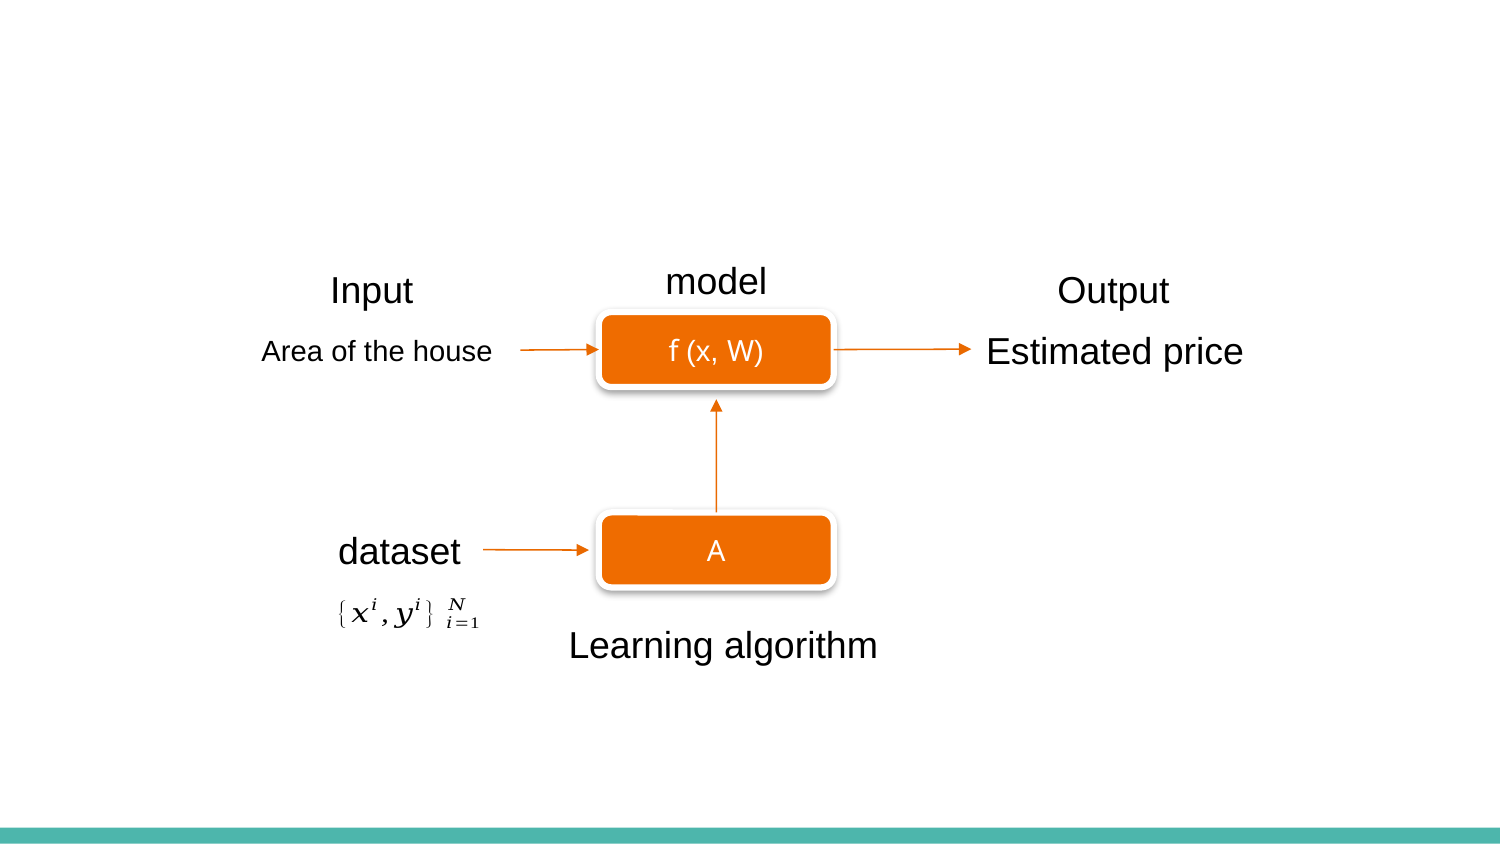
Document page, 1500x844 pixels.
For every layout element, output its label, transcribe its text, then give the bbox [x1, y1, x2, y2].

text_box Learning algorithm [542, 614, 905, 674]
text_box model [632, 249, 801, 310]
text_box dataset [316, 519, 484, 580]
text_box f (x, W) [595, 308, 837, 391]
text_box Estimated price [971, 319, 1267, 379]
text_box A [595, 509, 837, 591]
text_box Area of the house [233, 325, 521, 375]
